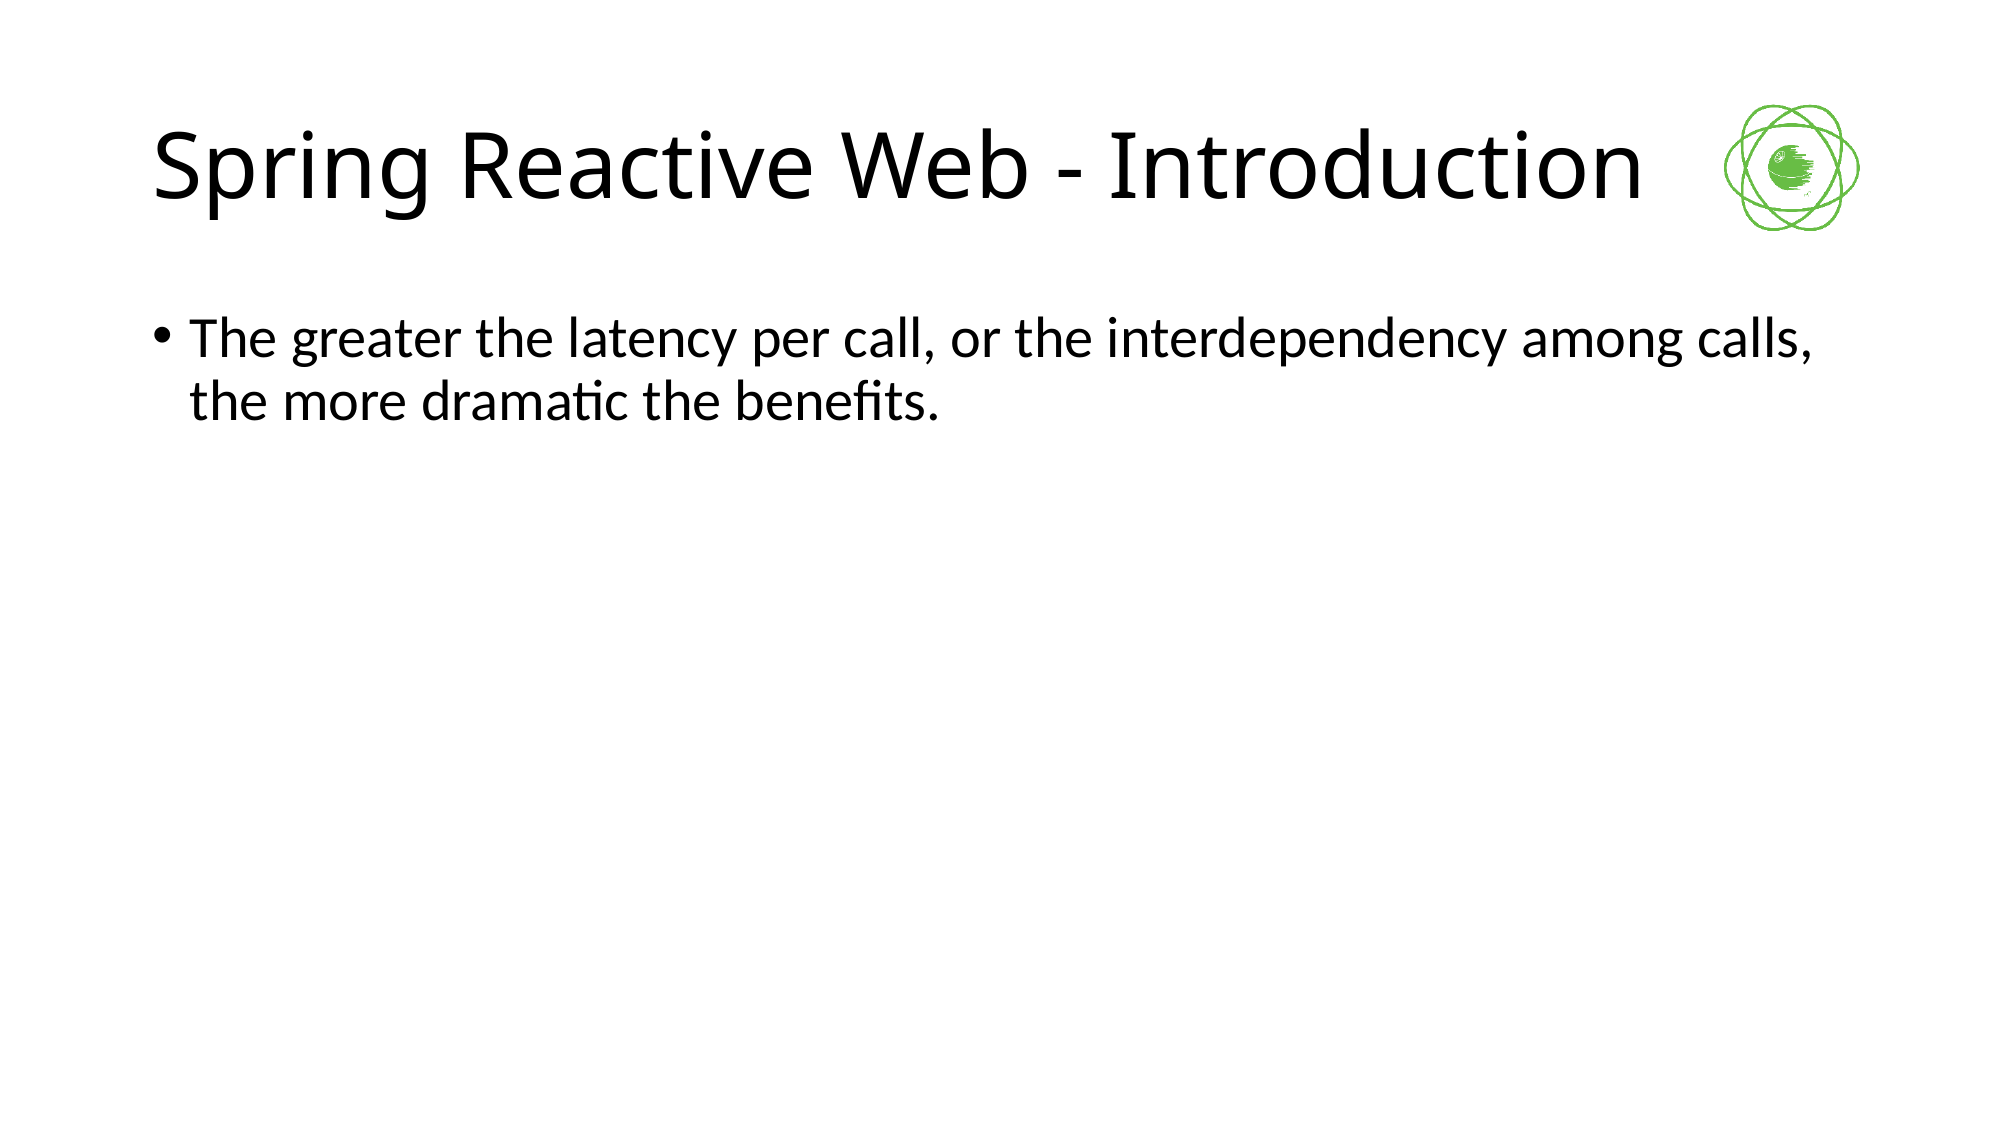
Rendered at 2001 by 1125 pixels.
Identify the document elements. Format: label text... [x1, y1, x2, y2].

list The greater the latency per call, or the interdependency among calls, the more dramatic the benefits. [137, 299, 1863, 1014]
picture [1721, 103, 1863, 234]
title Spring Reactive Web - Introduction [137, 59, 1863, 278]
